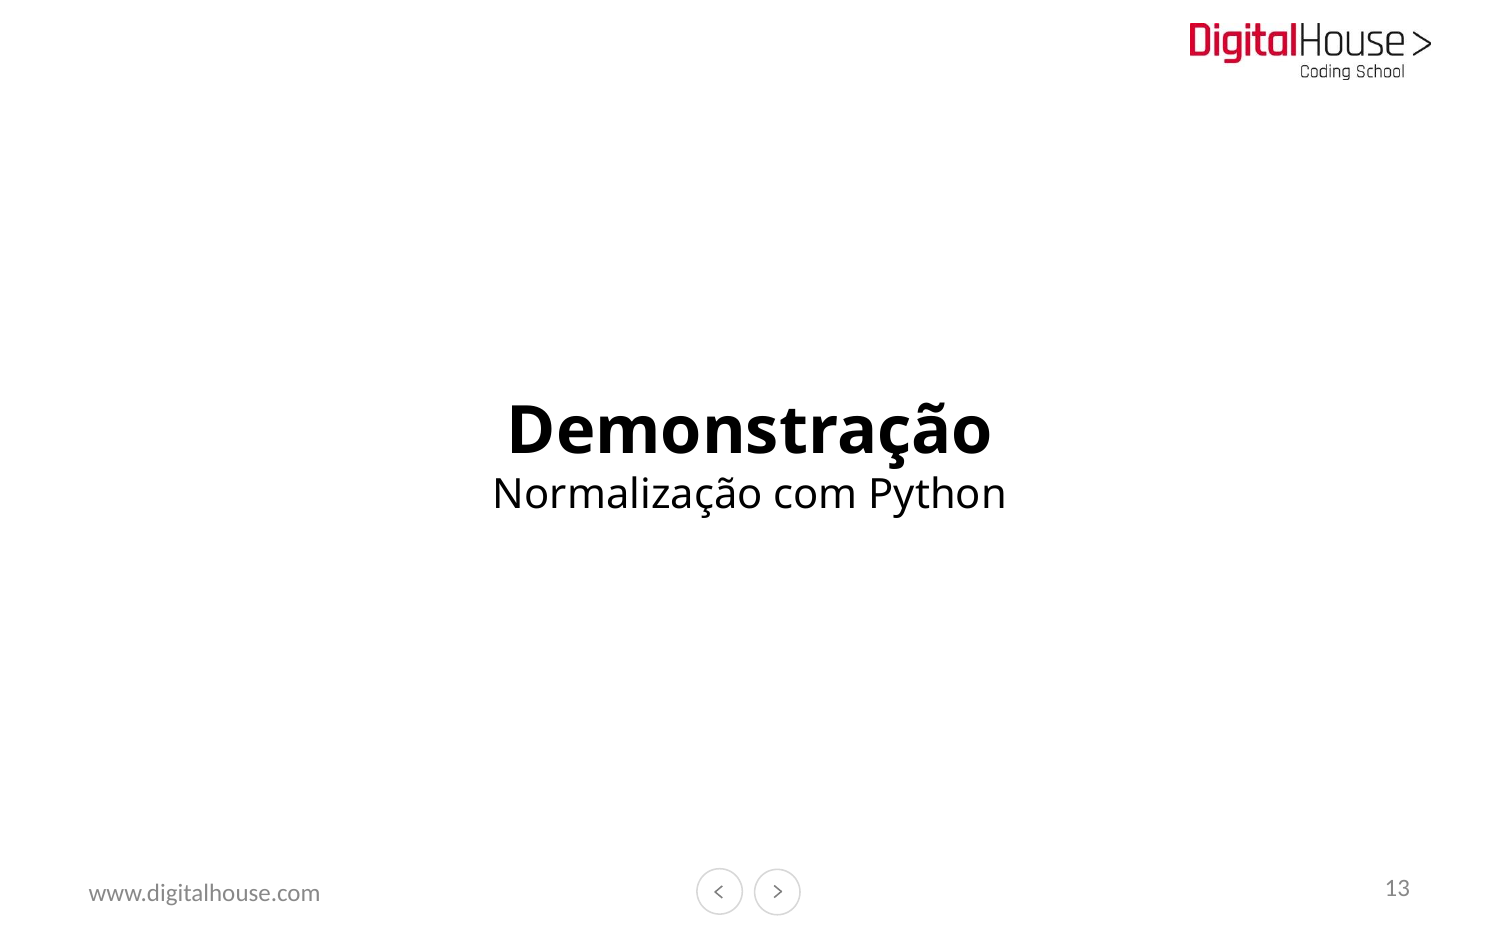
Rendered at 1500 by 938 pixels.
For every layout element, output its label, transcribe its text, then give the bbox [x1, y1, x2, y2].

picture [1190, 23, 1431, 80]
title Demonstração Normalização com Python [112, 361, 1388, 543]
slide_number 13 [1074, 861, 1425, 911]
